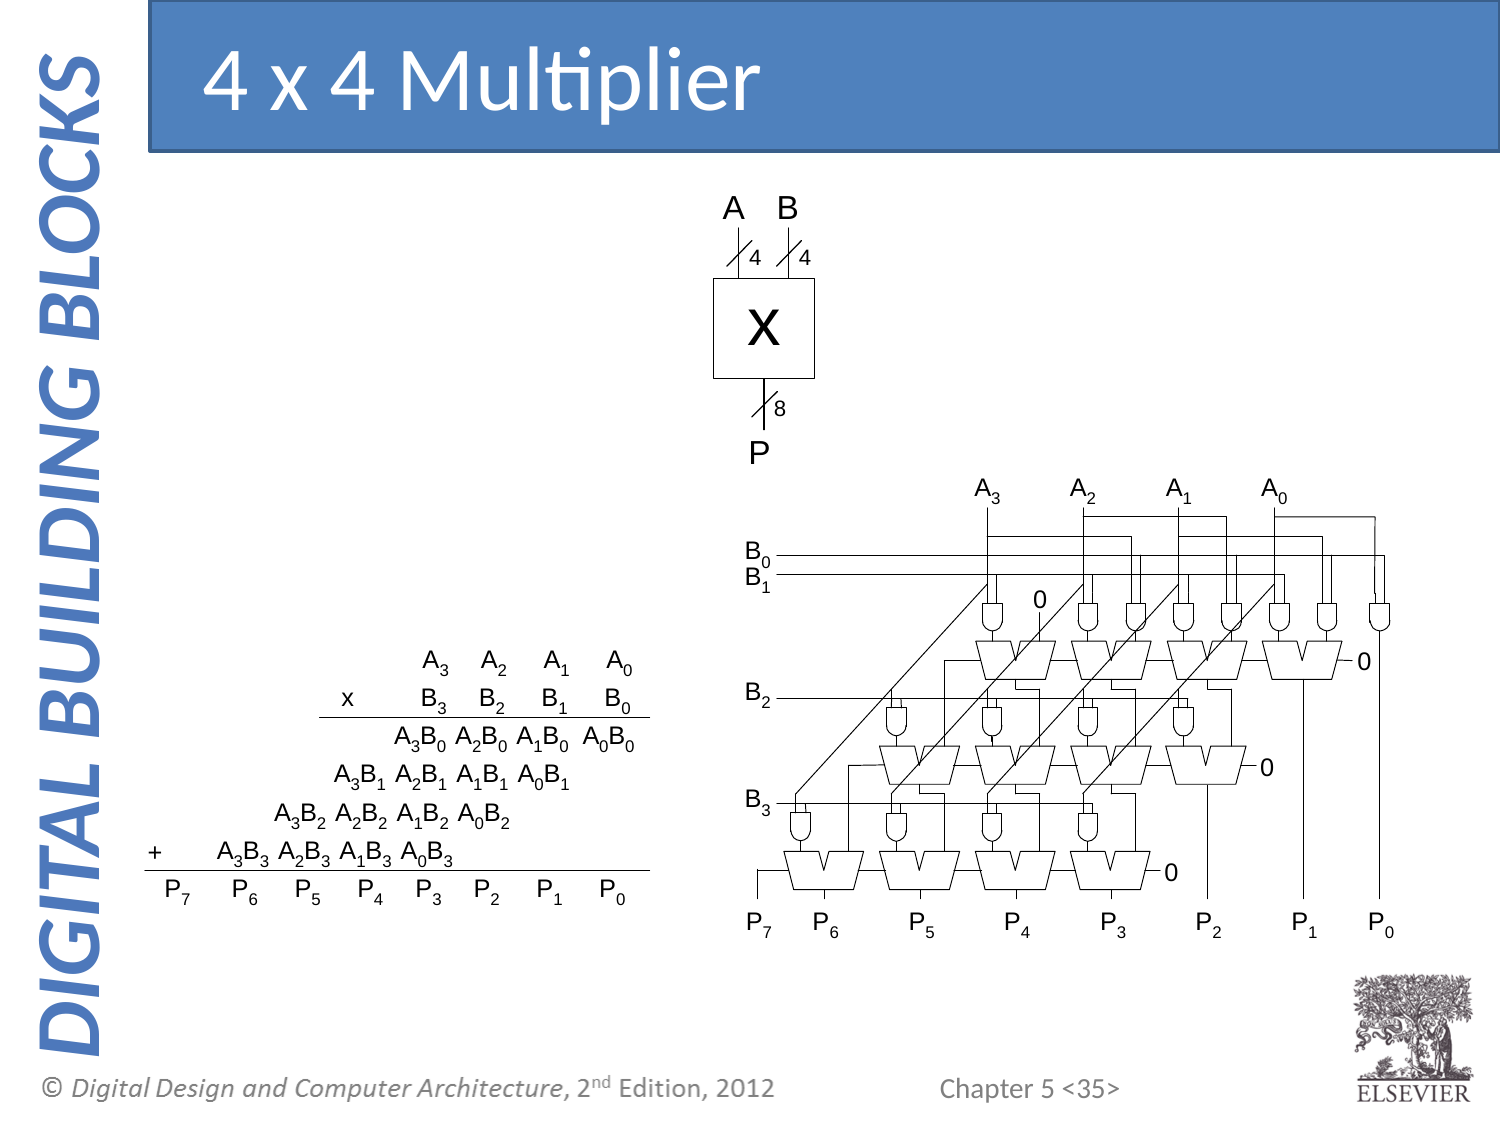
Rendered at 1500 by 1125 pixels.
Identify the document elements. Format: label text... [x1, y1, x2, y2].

picture [0, 0, 1500, 1125]
text_box [87, 174, 1413, 1025]
text_box 4 x 4 Multiplier [187, 11, 1488, 136]
